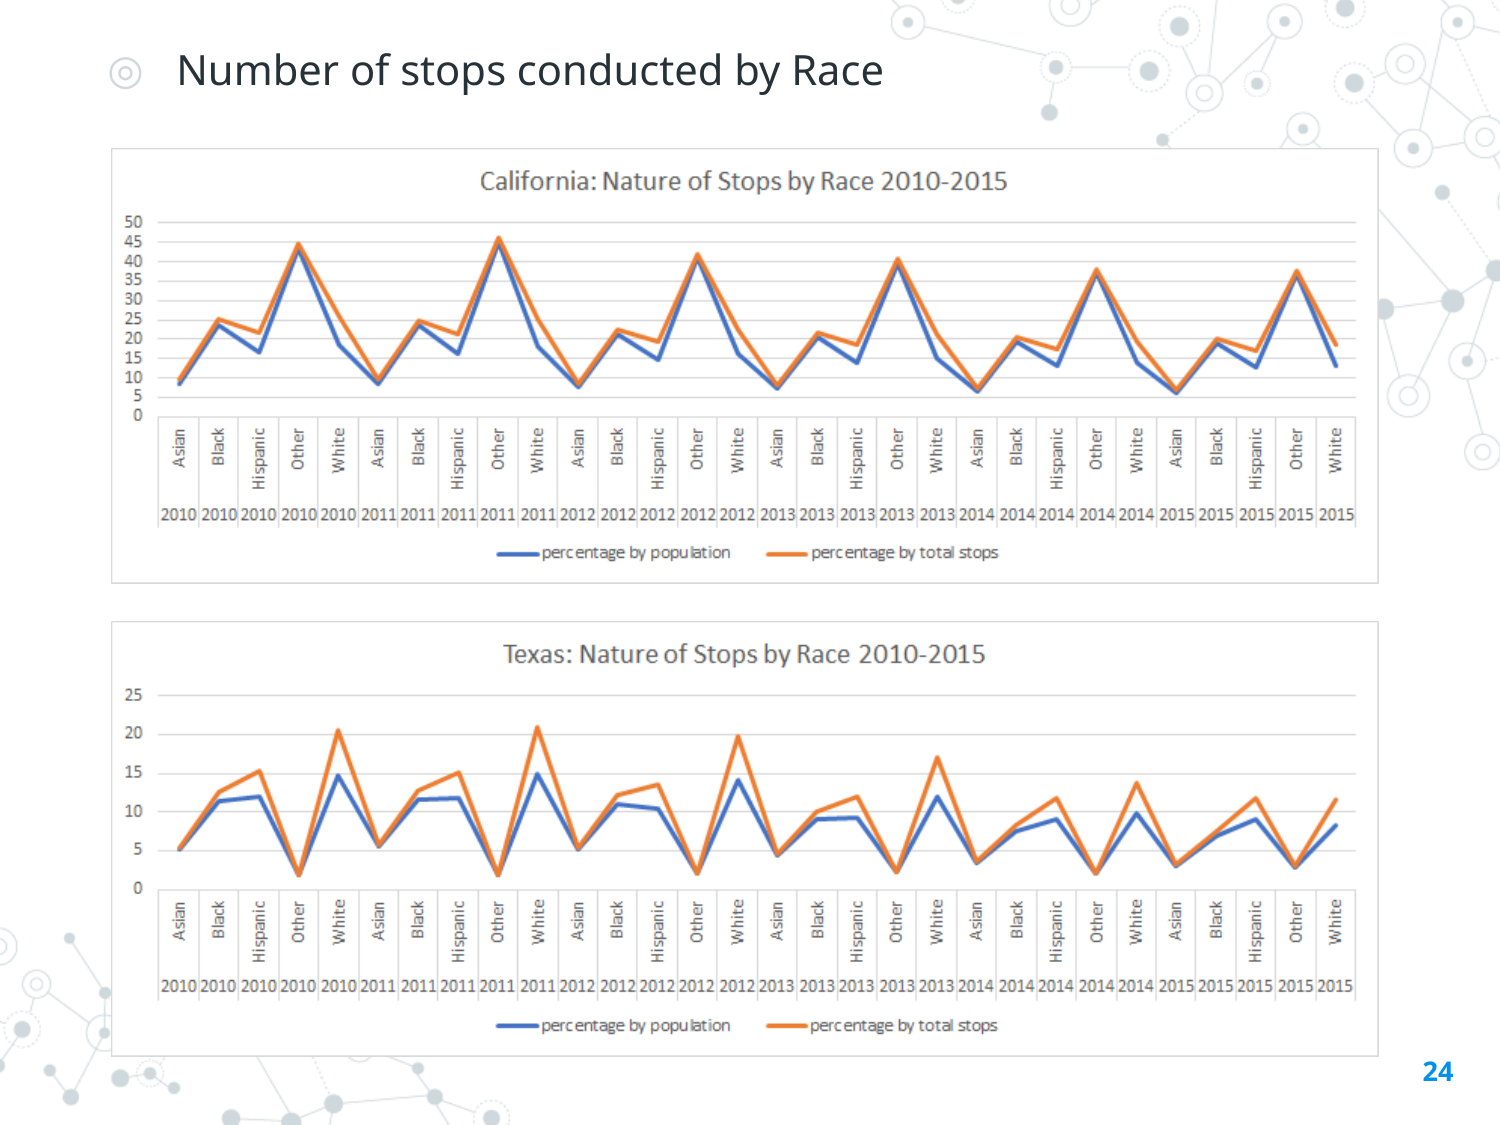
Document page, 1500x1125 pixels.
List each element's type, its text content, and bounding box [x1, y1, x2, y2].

slide_number 24 [1378, 1038, 1469, 1125]
picture [0, 0, 1500, 1125]
list Number of stops conducted by Race [86, 28, 1329, 223]
